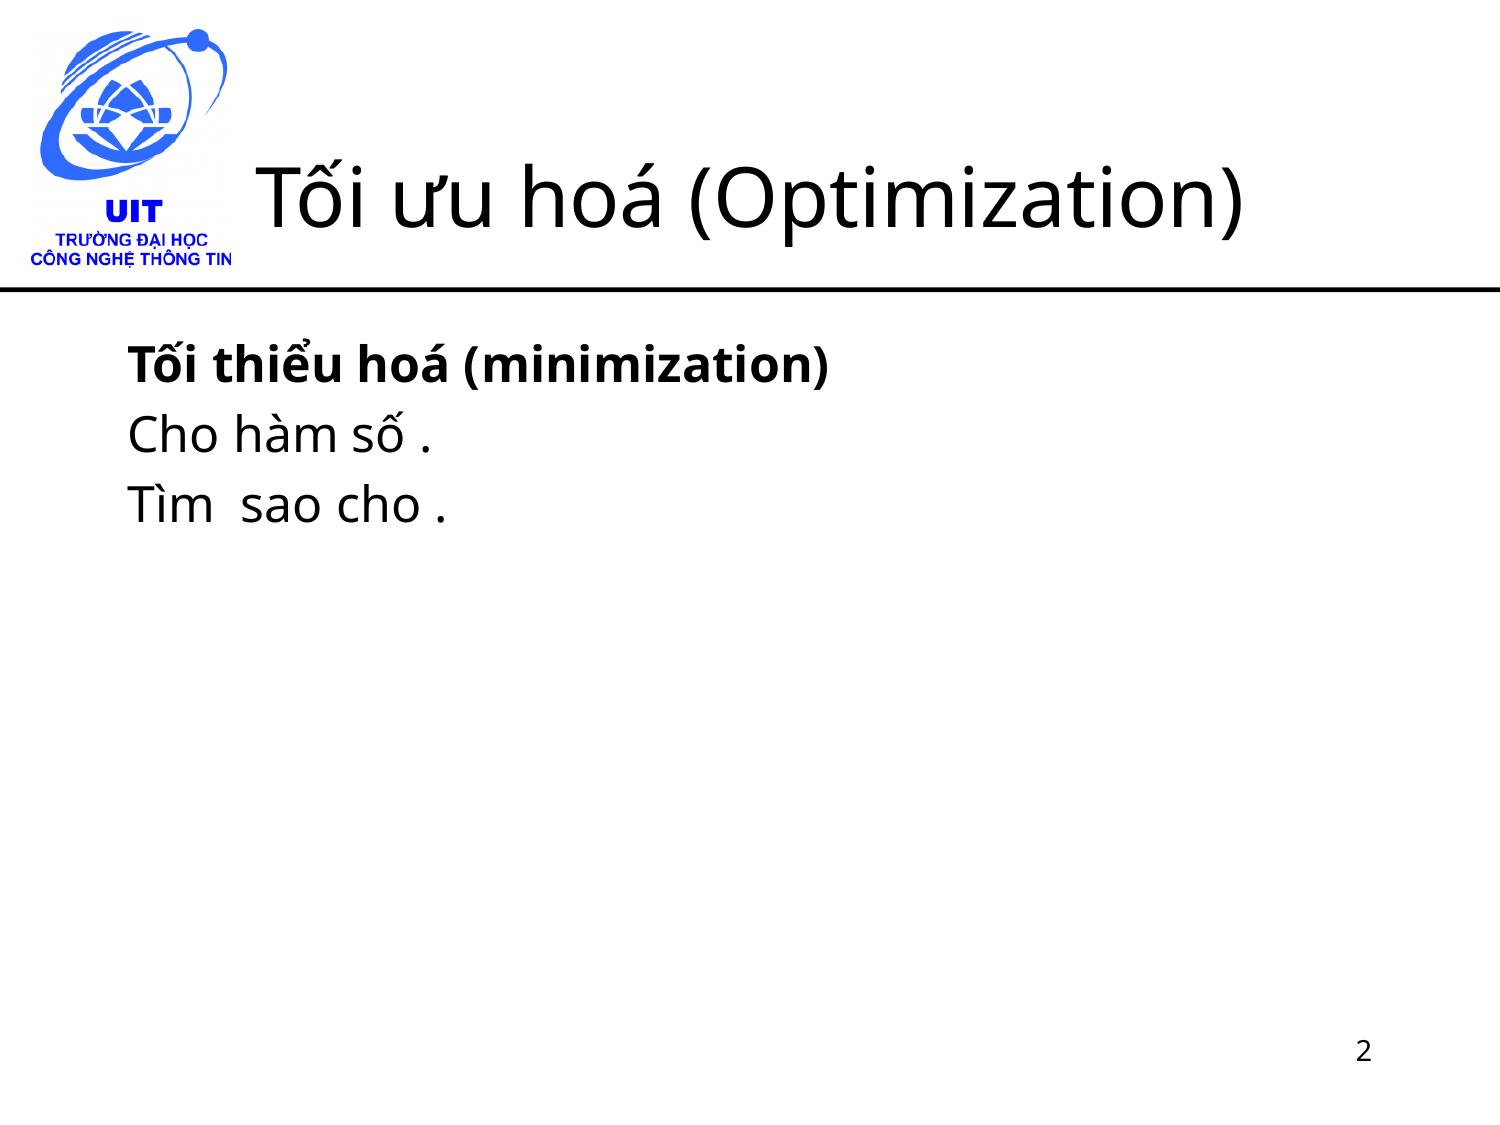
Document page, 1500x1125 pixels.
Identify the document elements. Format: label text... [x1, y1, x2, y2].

picture [31, 29, 231, 268]
title Tối ưu hoá (Optimization) [112, 99, 1388, 288]
slide_number 2 [1074, 1024, 1388, 1101]
